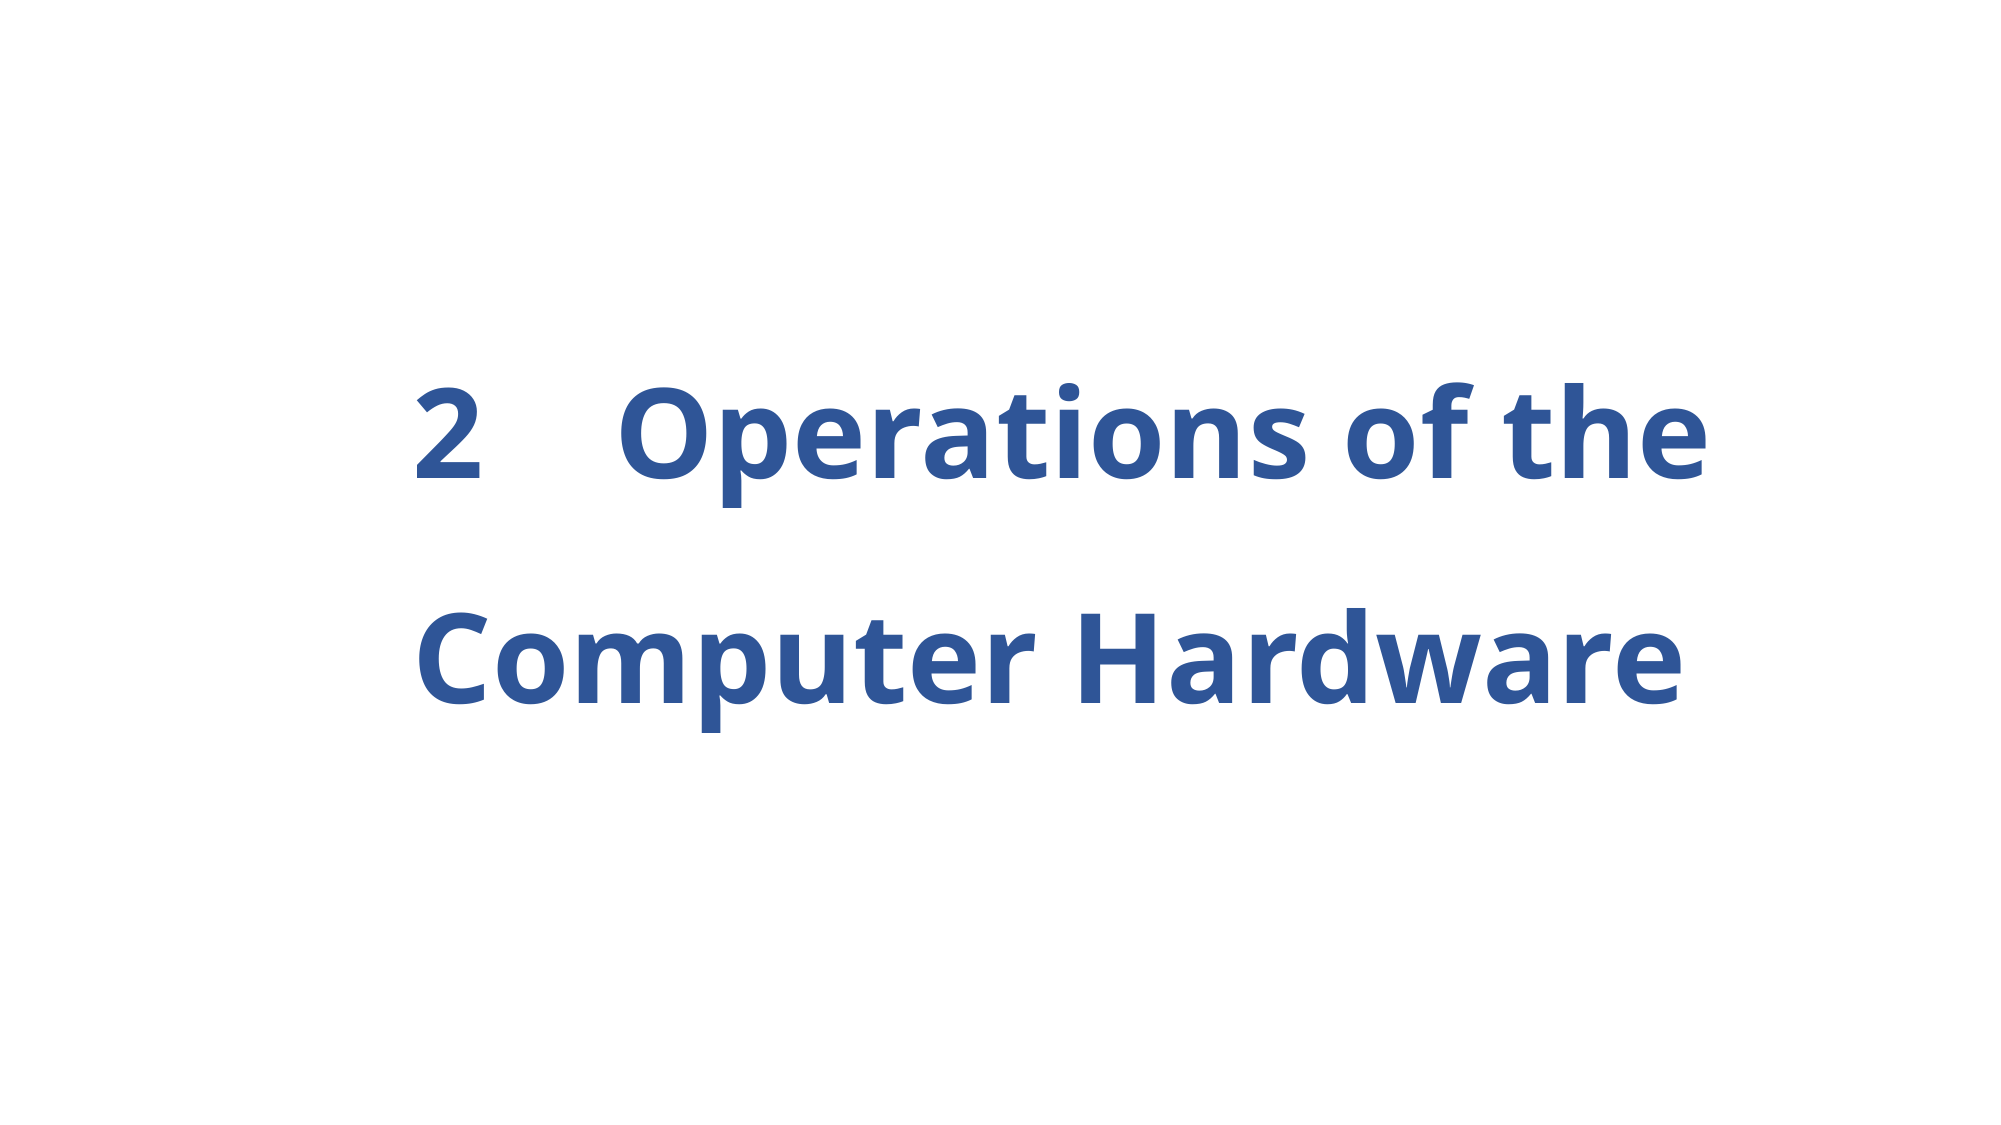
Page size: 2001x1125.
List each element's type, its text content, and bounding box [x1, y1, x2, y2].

title 2 Operations of the Computer Hardware [397, 243, 1810, 764]
